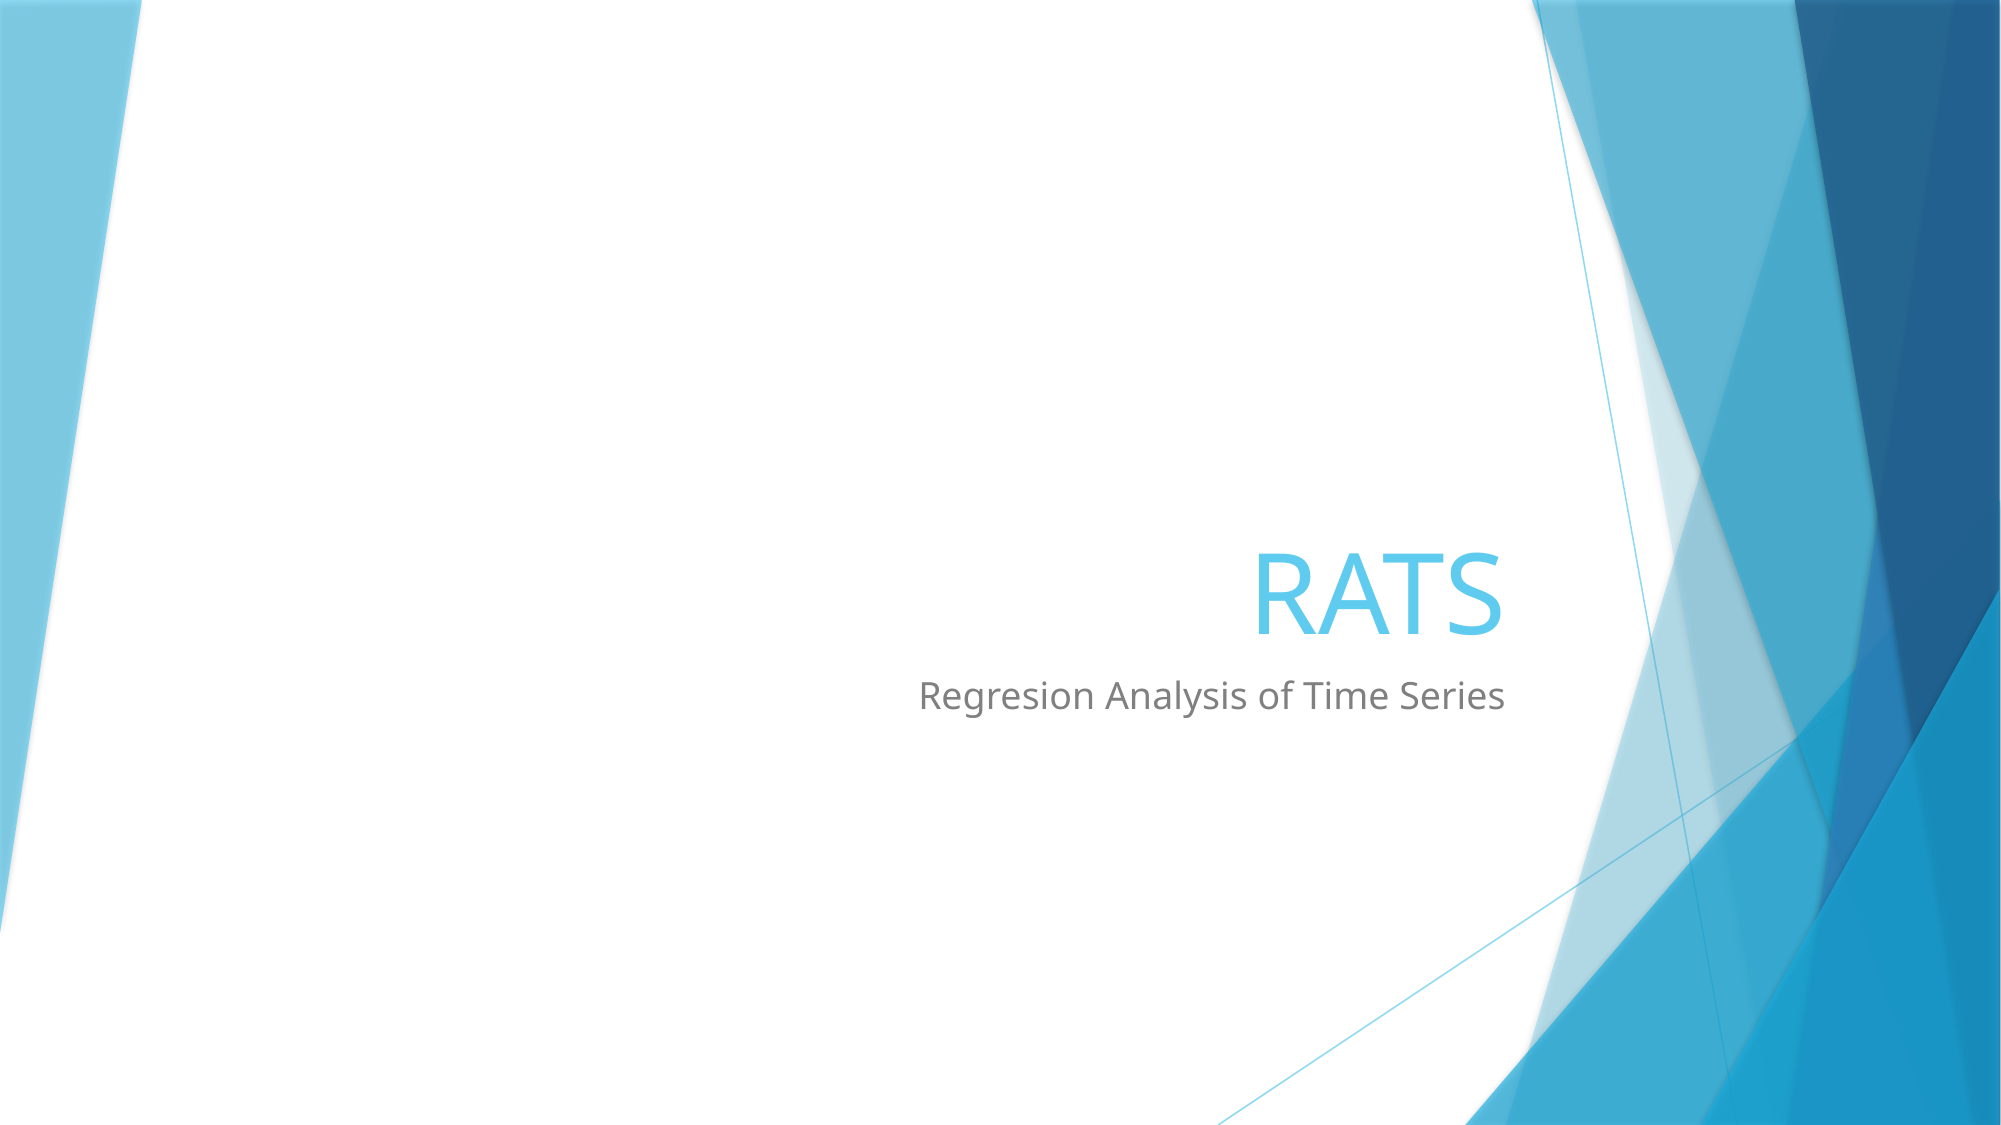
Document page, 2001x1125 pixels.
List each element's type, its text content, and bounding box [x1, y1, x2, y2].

subtitle Regresion Analysis of Time Series [247, 664, 1522, 845]
title RATS [247, 394, 1522, 664]
